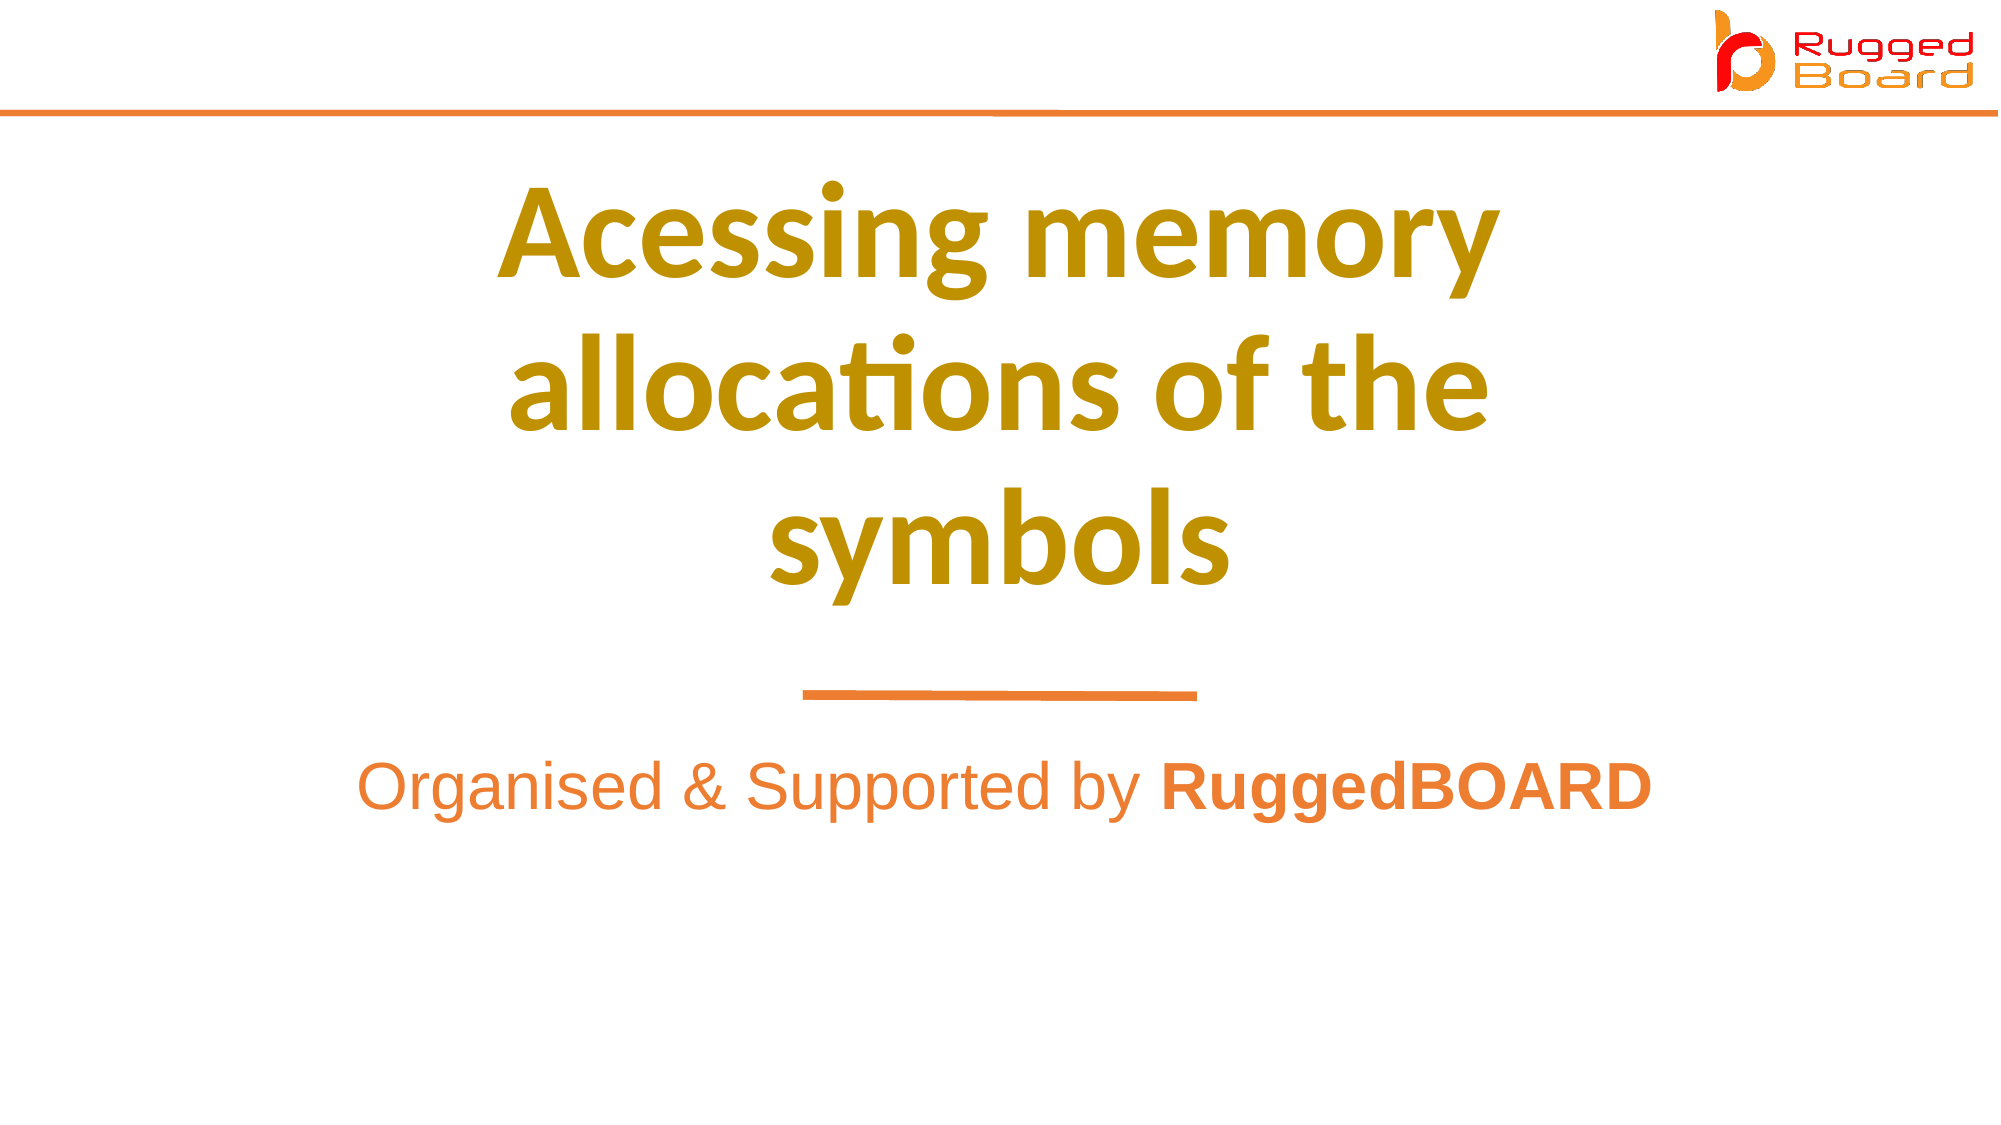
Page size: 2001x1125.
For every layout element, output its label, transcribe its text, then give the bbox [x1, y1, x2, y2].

text_box Acessing memory allocations of the symbols [249, 176, 1750, 623]
picture [1709, 8, 1981, 106]
text_box Organised & Supported by RuggedBOARD [249, 735, 1761, 924]
